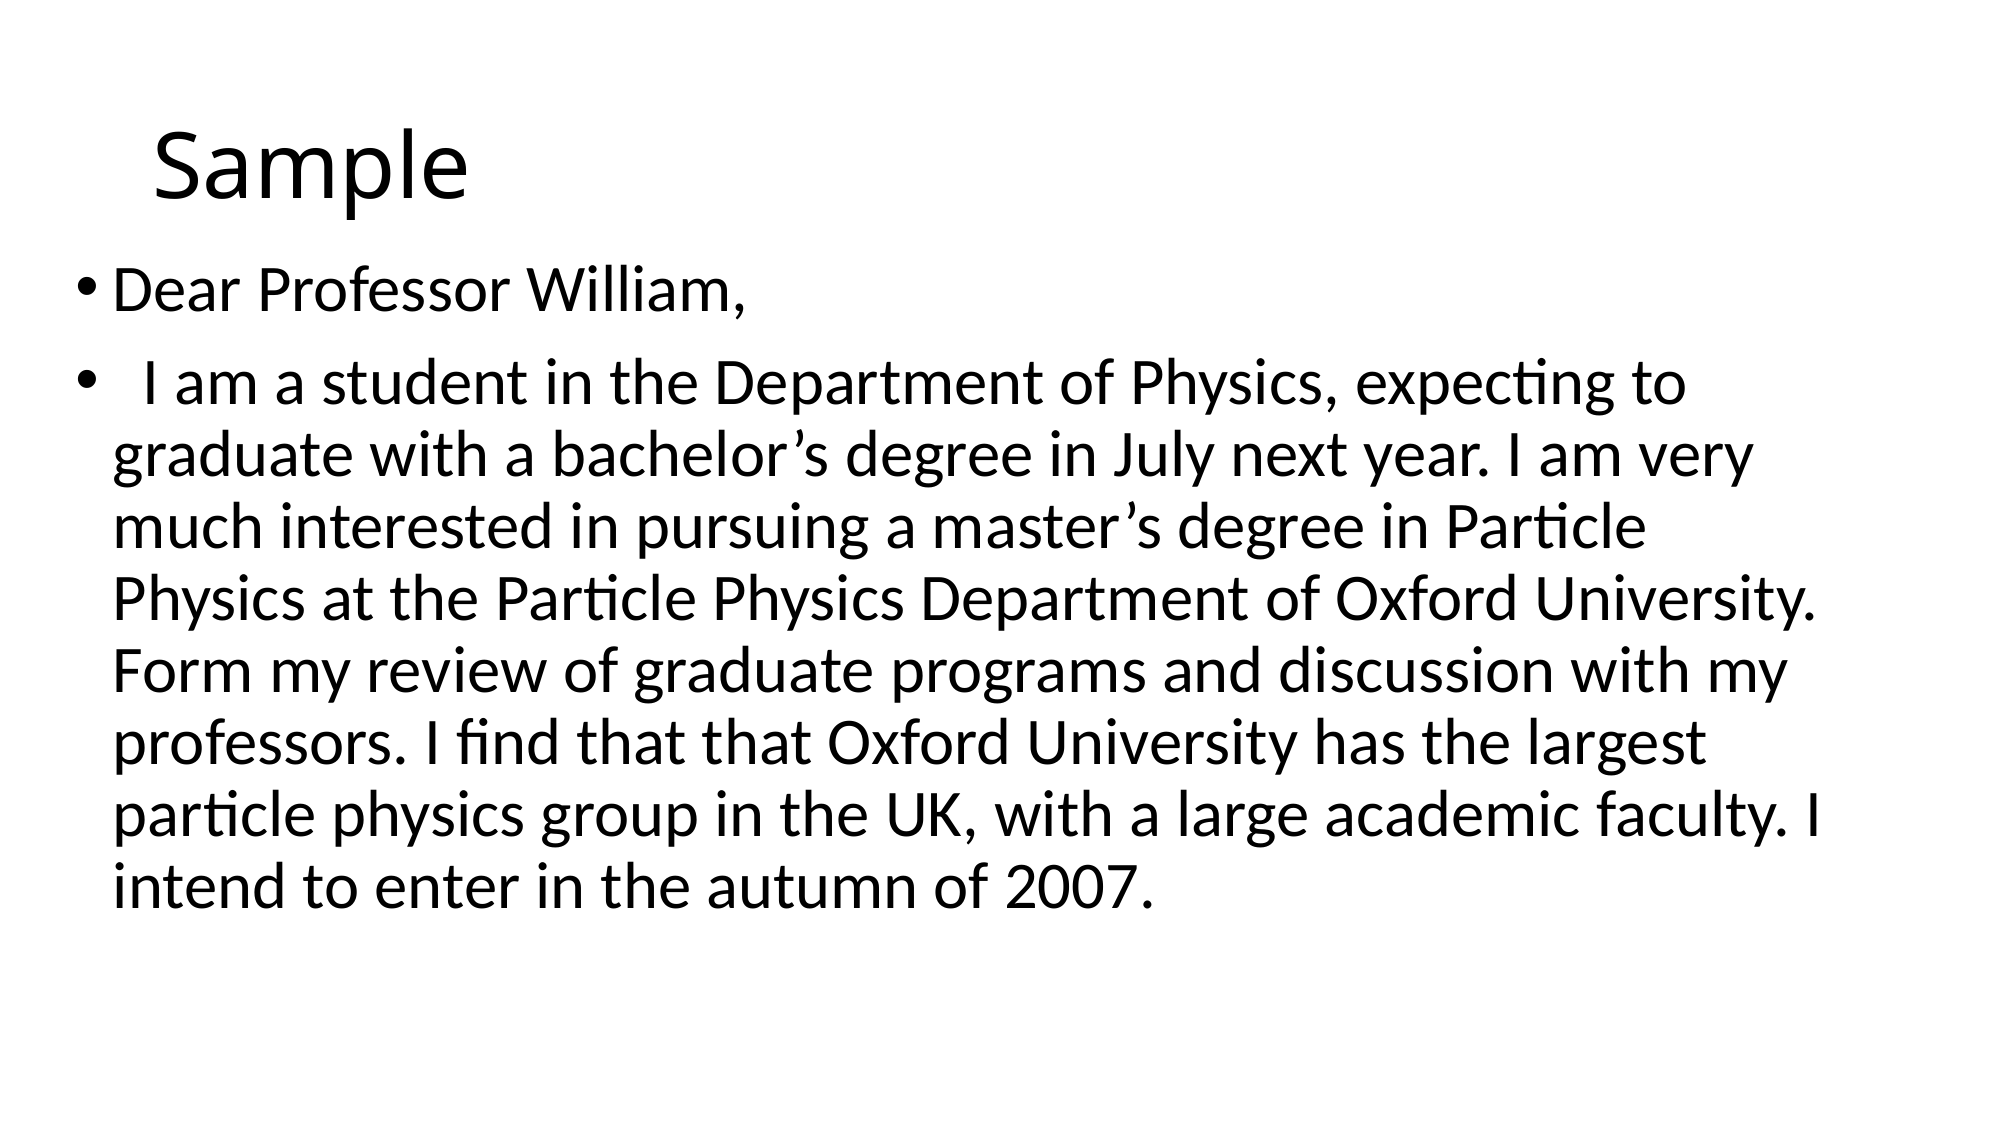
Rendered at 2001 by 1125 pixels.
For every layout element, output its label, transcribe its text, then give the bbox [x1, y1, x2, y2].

title Sample [137, 59, 1863, 246]
list Dear Professor William, I am a student in the Department of Physics, expecting to graduate with a bachelor’s degree in July next year. I am very much interested in pursuing a master’s degree in Particle Physics at the Particle Physics Department of Oxford University. Form my review of graduate programs and discussion with my professors. I find that that Oxford University has the largest particle physics group in the UK, with a large academic faculty. I intend to enter in the autumn of 2007. [60, 246, 1863, 1080]
